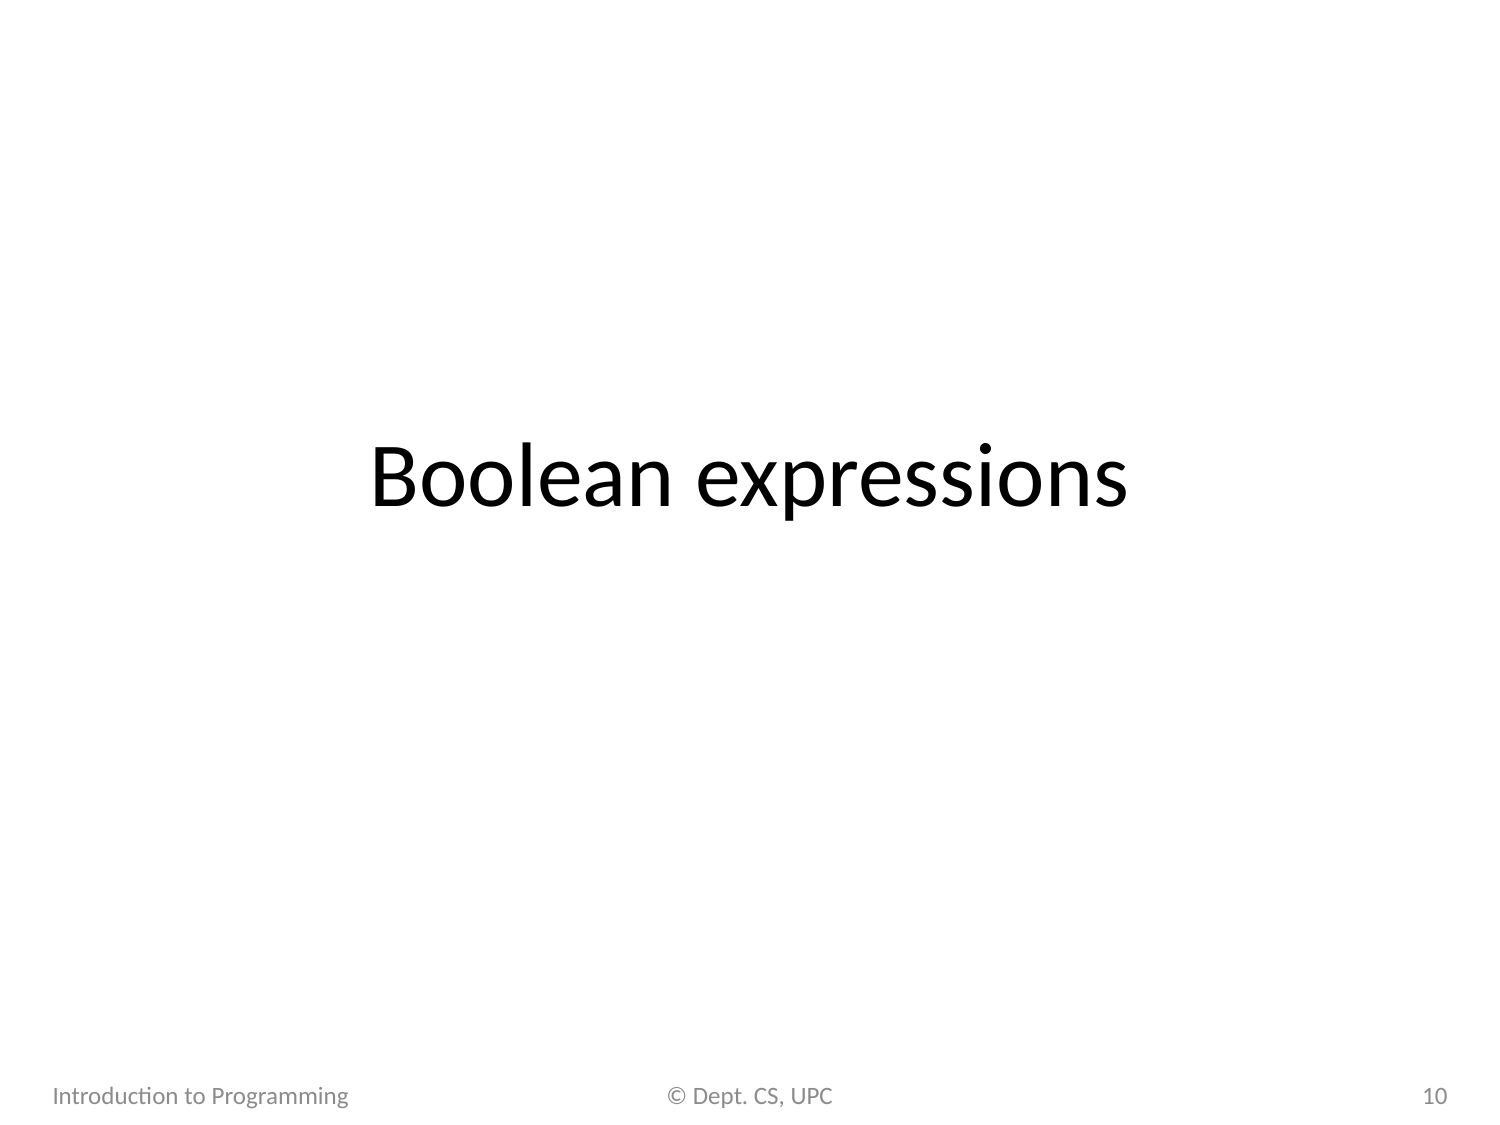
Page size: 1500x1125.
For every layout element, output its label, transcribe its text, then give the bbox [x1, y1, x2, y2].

footer © Dept. CS, UPC [512, 1065, 988, 1125]
slide_number 10 [1112, 1065, 1463, 1125]
title Boolean expressions [112, 349, 1388, 591]
slide_number Introduction to Programming [37, 1065, 388, 1125]
